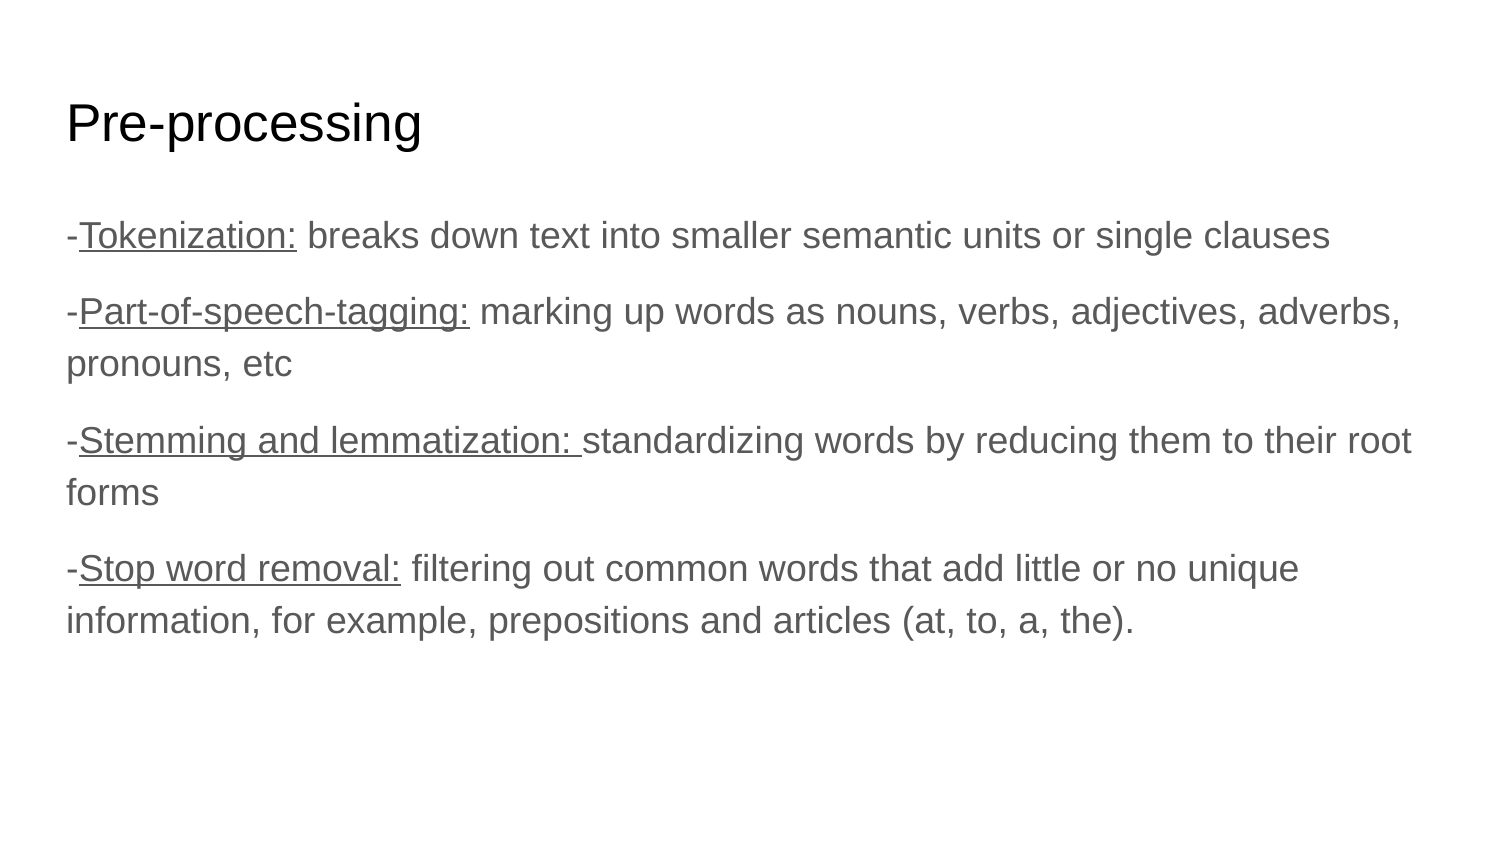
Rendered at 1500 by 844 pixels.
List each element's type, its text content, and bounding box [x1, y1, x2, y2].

list -Tokenization: breaks down text into smaller semantic units or single clauses -Part-of-speech-tagging: marking up words as nouns, verbs, adjectives, adverbs, pronouns, etc -Stemming and lemmatization: standardizing words by reducing them to their root forms -Stop word removal: filtering out common words that add little or no unique information, for example, prepositions and articles (at, to, a, the). [51, 189, 1449, 750]
title Pre-processing [51, 72, 1449, 167]
